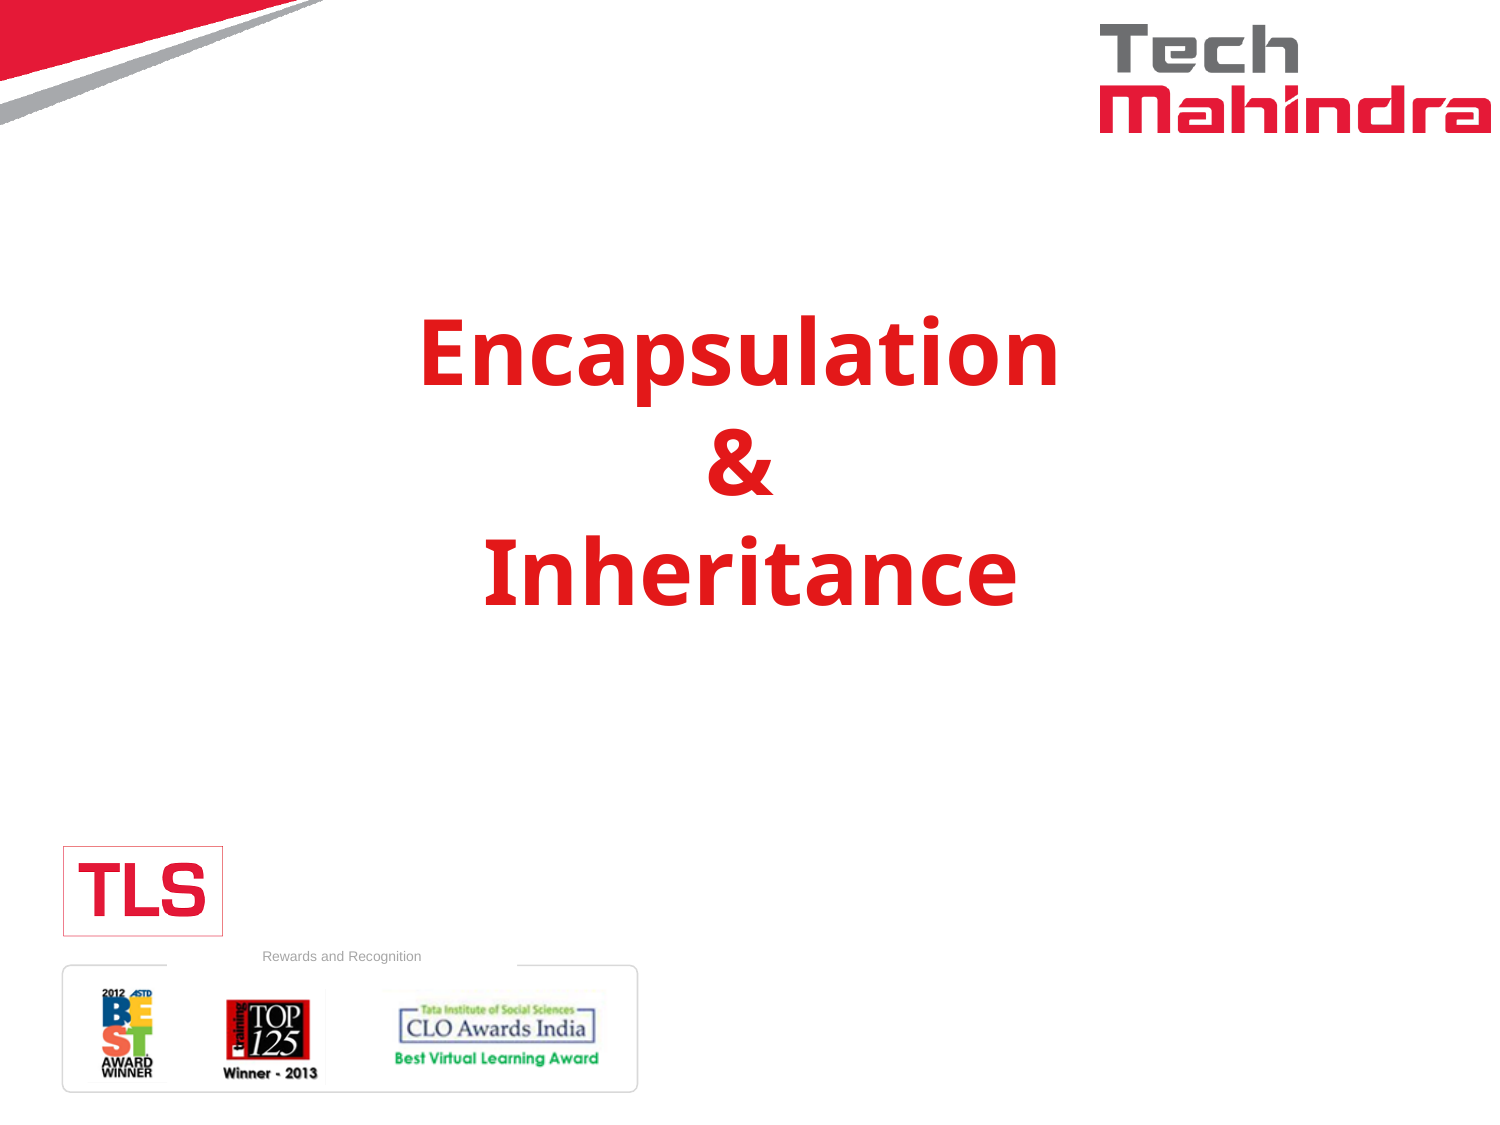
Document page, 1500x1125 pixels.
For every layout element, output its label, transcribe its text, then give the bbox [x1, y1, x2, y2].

title Encapsulation & Inheritance [299, 340, 1204, 578]
picture [212, 989, 326, 1085]
picture [380, 987, 613, 1078]
picture [0, 0, 325, 125]
picture [62, 845, 225, 938]
picture [1100, 24, 1491, 133]
picture [87, 977, 168, 1086]
